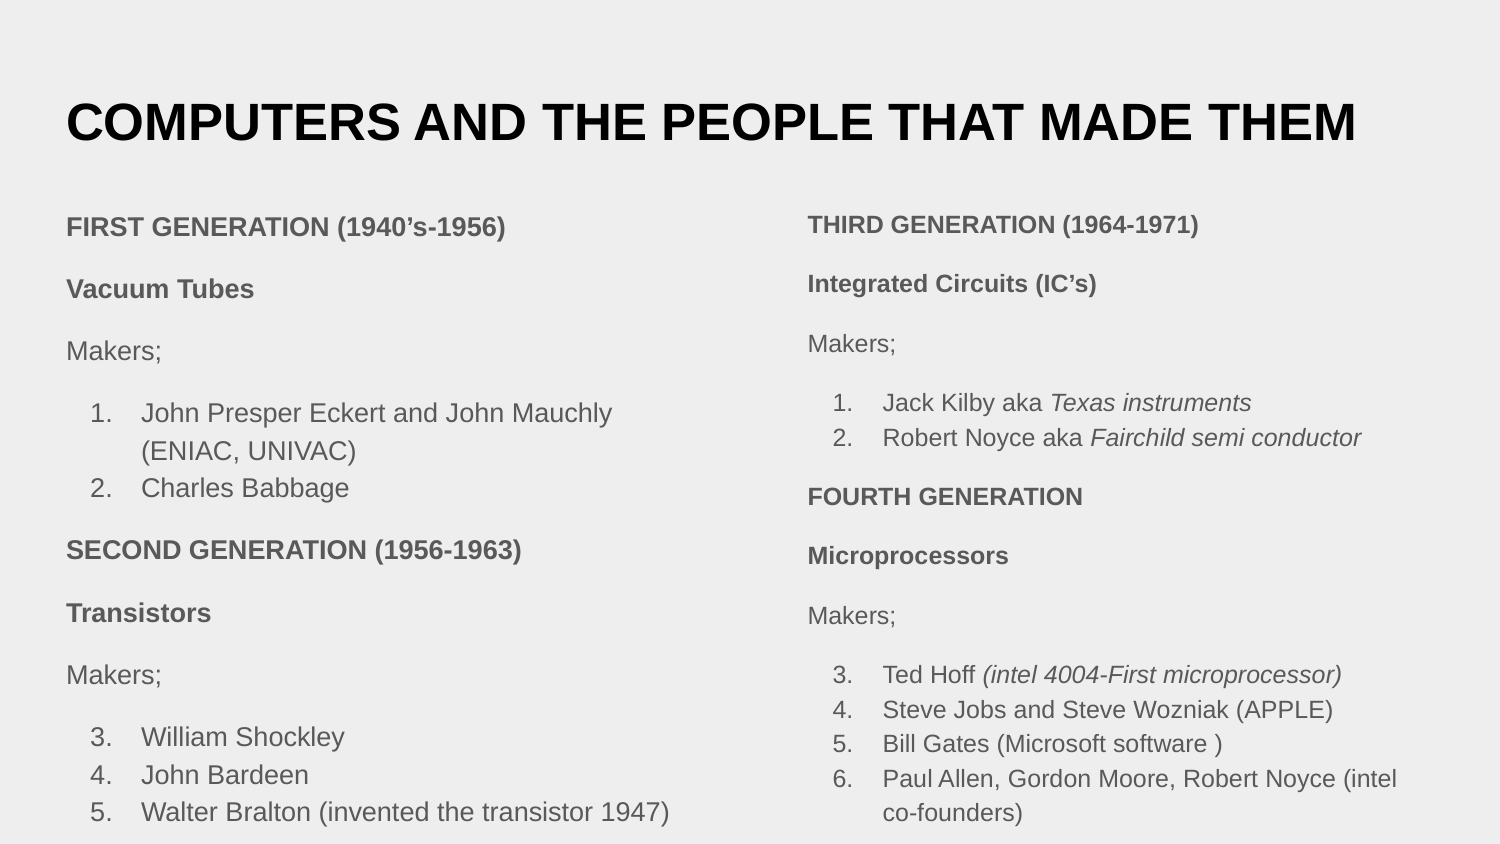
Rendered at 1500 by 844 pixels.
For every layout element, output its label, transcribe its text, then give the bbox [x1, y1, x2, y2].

list THIRD GENERATION (1964-1971) Integrated Circuits (IC’s) Makers; Jack Kilby aka Texas instruments Robert Noyce aka Fairchild semi conductor FOURTH GENERATION Microprocessors Makers; Ted Hoff (intel 4004-First microprocessor) Steve Jobs and Steve Wozniak (APPLE) Bill Gates (Microsoft software ) Paul Allen, Gordon Moore, Robert Noyce (intel co-founders) [792, 189, 1449, 750]
title COMPUTERS AND THE PEOPLE THAT MADE THEM [51, 72, 1449, 167]
list FIRST GENERATION (1940’s-1956) Vacuum Tubes Makers; John Presper Eckert and John Mauchly (ENIAC, UNIVAC) Charles Babbage SECOND GENERATION (1956-1963) Transistors Makers; William Shockley John Bardeen Walter Bralton (invented the transistor 1947) [51, 189, 708, 750]
